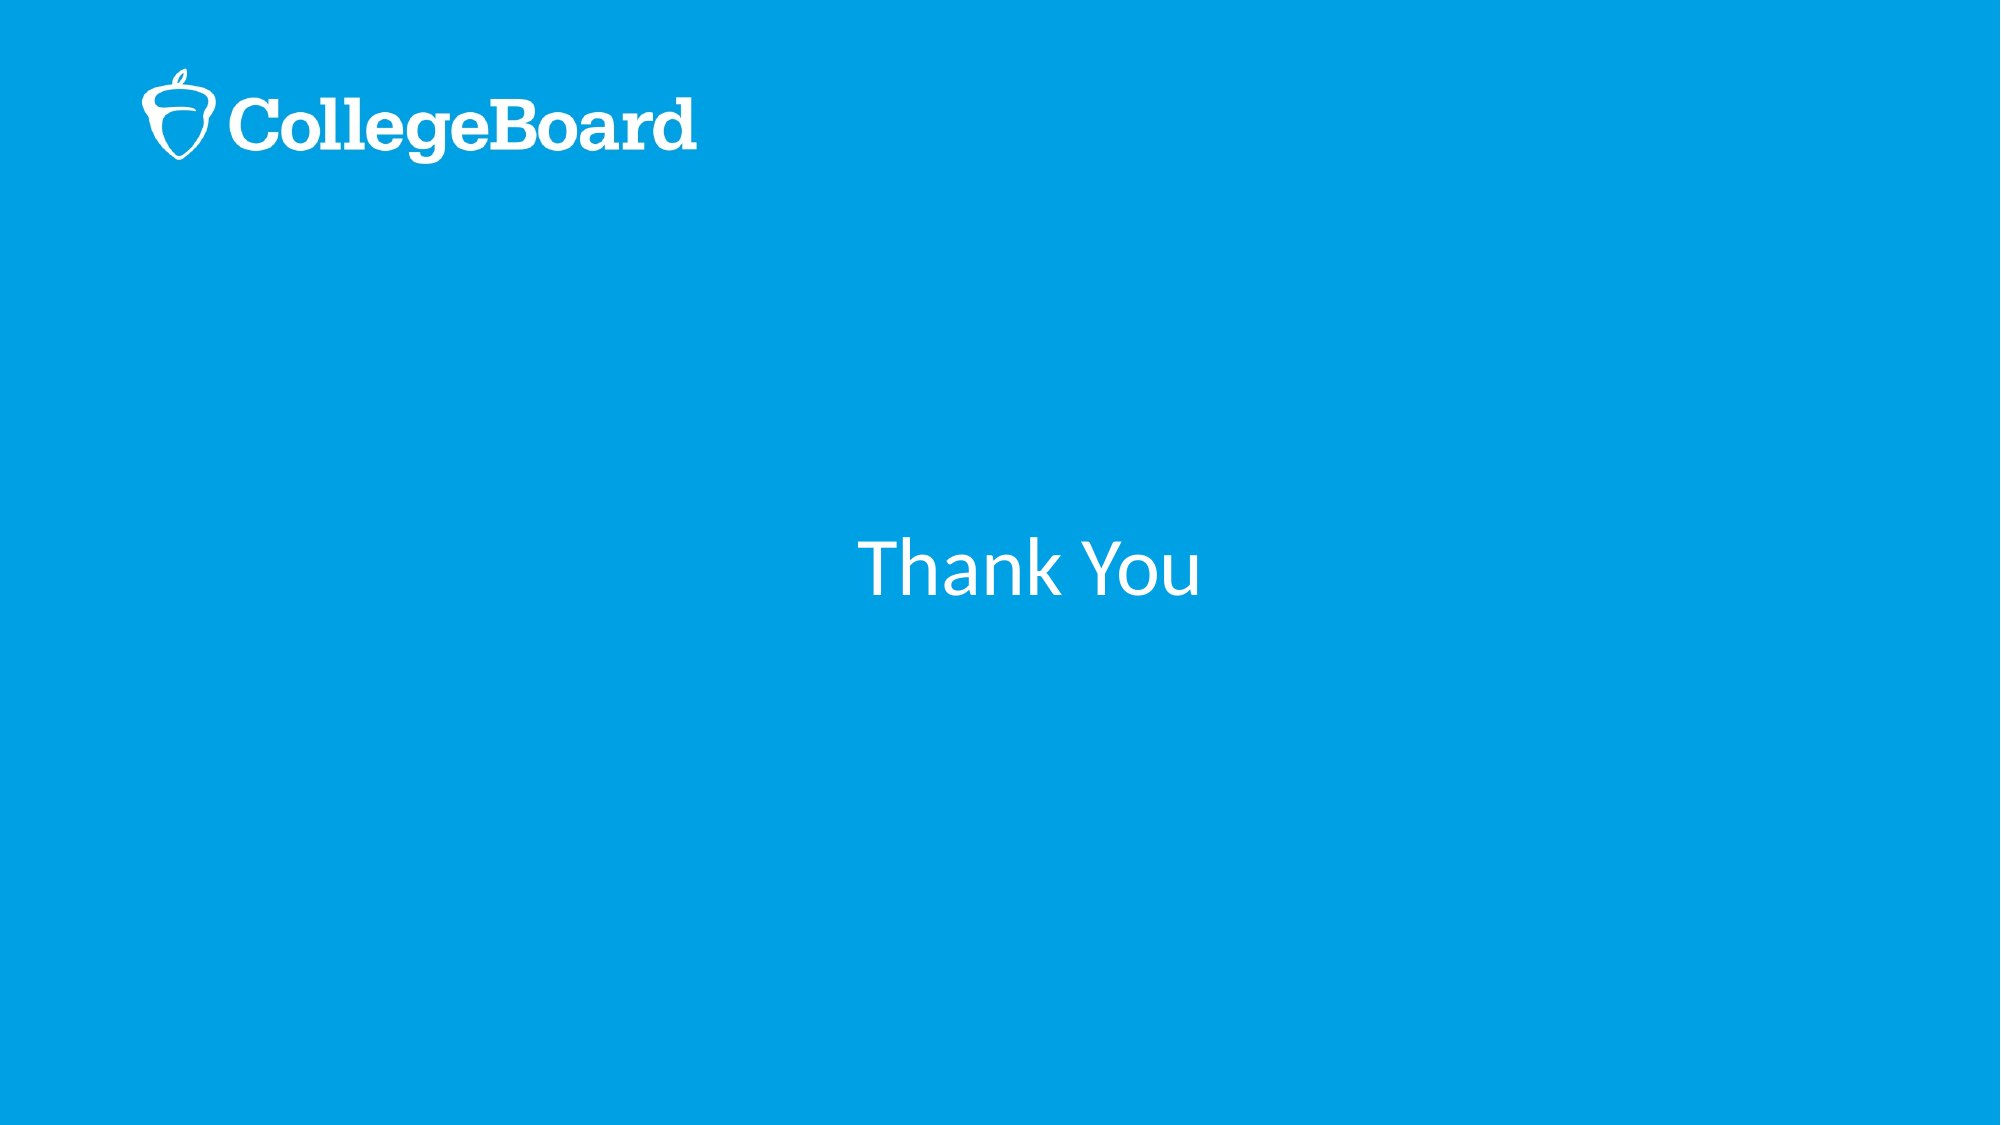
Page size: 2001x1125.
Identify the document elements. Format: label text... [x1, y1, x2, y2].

picture [142, 69, 216, 160]
picture [580, 112, 619, 151]
picture [452, 112, 488, 151]
picture [321, 98, 341, 150]
picture [230, 98, 278, 151]
picture [281, 112, 320, 151]
picture [366, 112, 403, 151]
picture [344, 98, 365, 150]
picture [407, 112, 450, 164]
picture [654, 98, 696, 150]
text_box Thank You [397, 504, 1664, 620]
picture [623, 112, 653, 150]
picture [491, 99, 577, 151]
